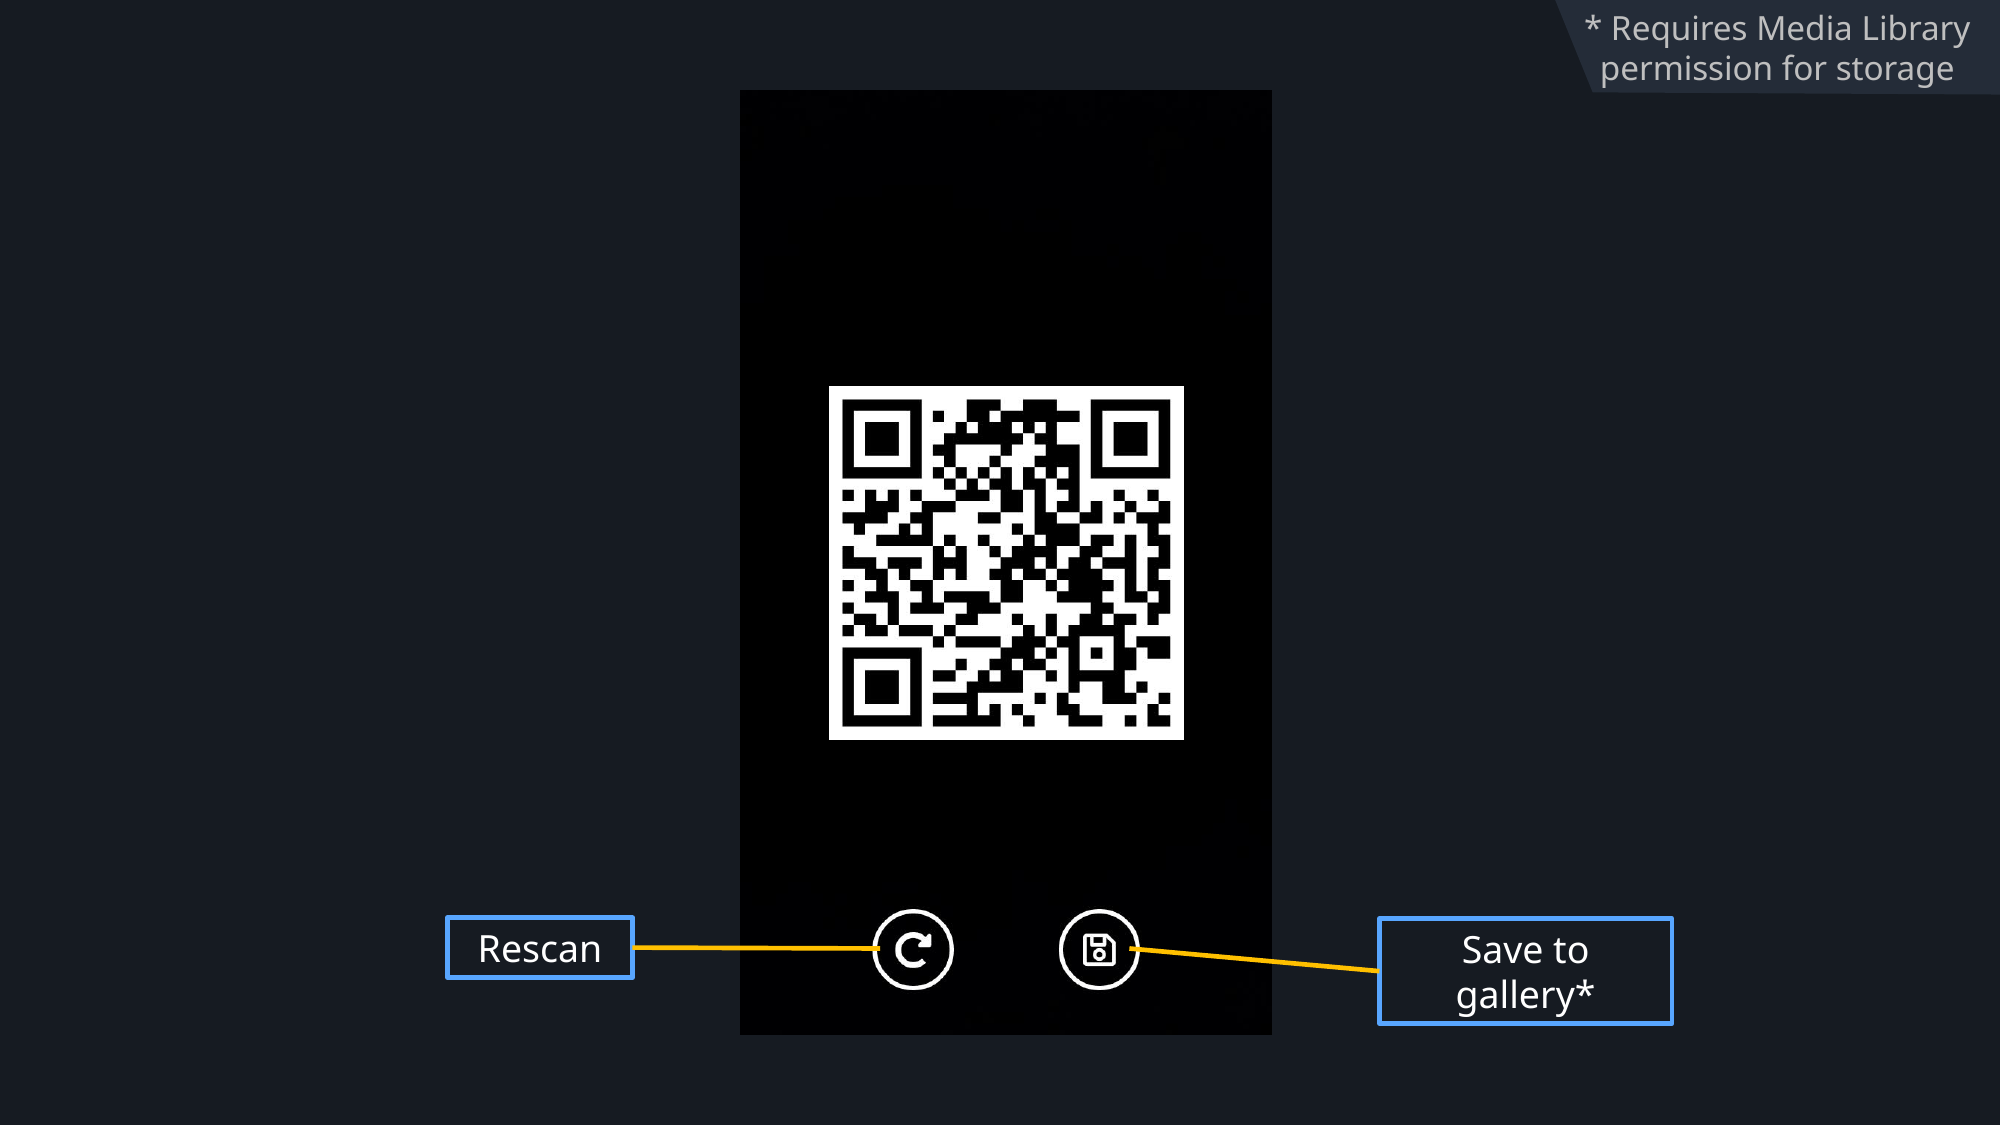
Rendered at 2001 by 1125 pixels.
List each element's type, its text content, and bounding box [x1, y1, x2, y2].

text_box Save to gallery* [1379, 918, 1672, 1024]
text_box * Requires Media Library permission for storage [1555, 0, 2000, 95]
text_box Rescan [447, 917, 633, 978]
picture [740, 89, 1272, 1035]
